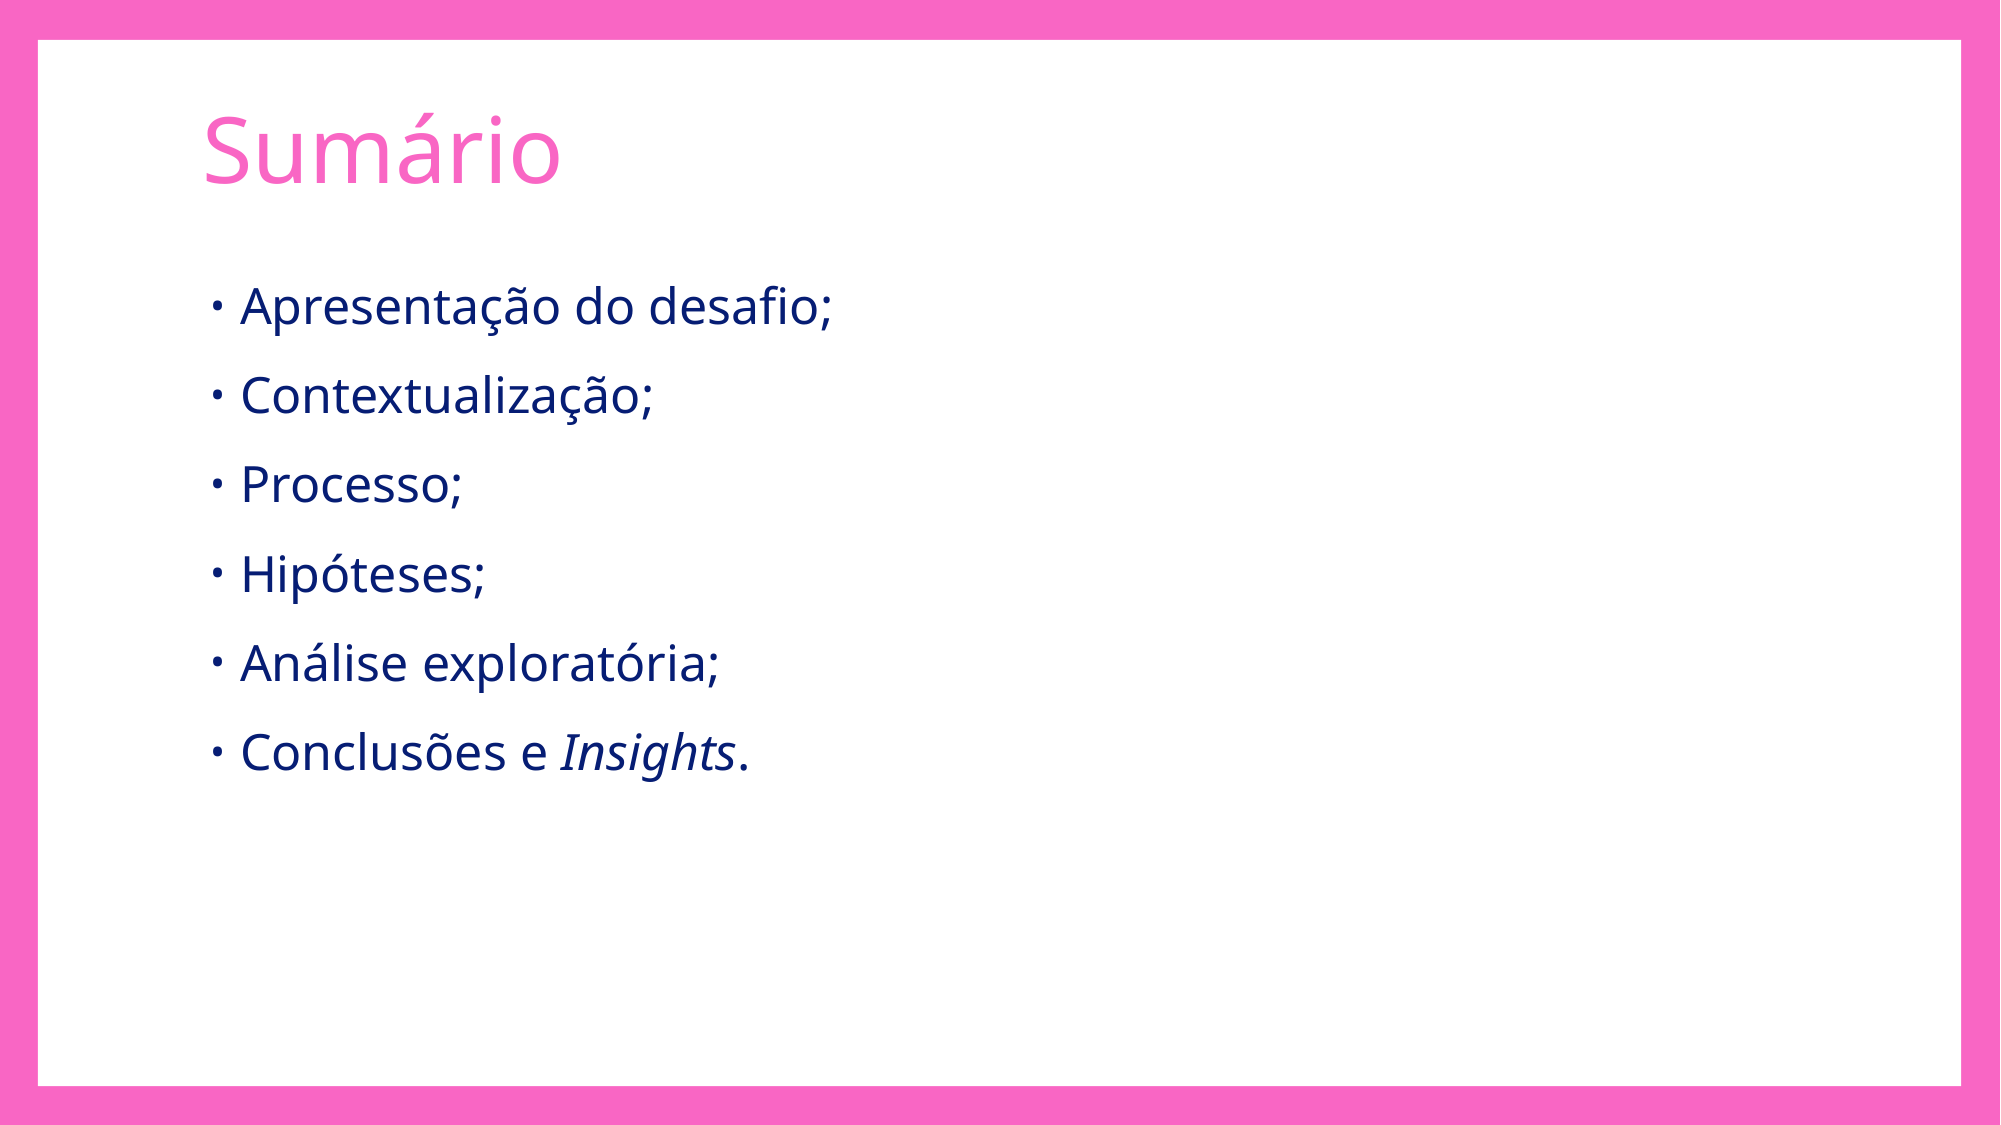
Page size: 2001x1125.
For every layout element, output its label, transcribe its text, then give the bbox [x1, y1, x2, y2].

list Apresentação do desafio; Contextualização; Processo; Hipóteses; Análise exploratória; Conclusões e Insights. [187, 267, 1808, 1000]
title Sumário [187, 42, 1808, 265]
